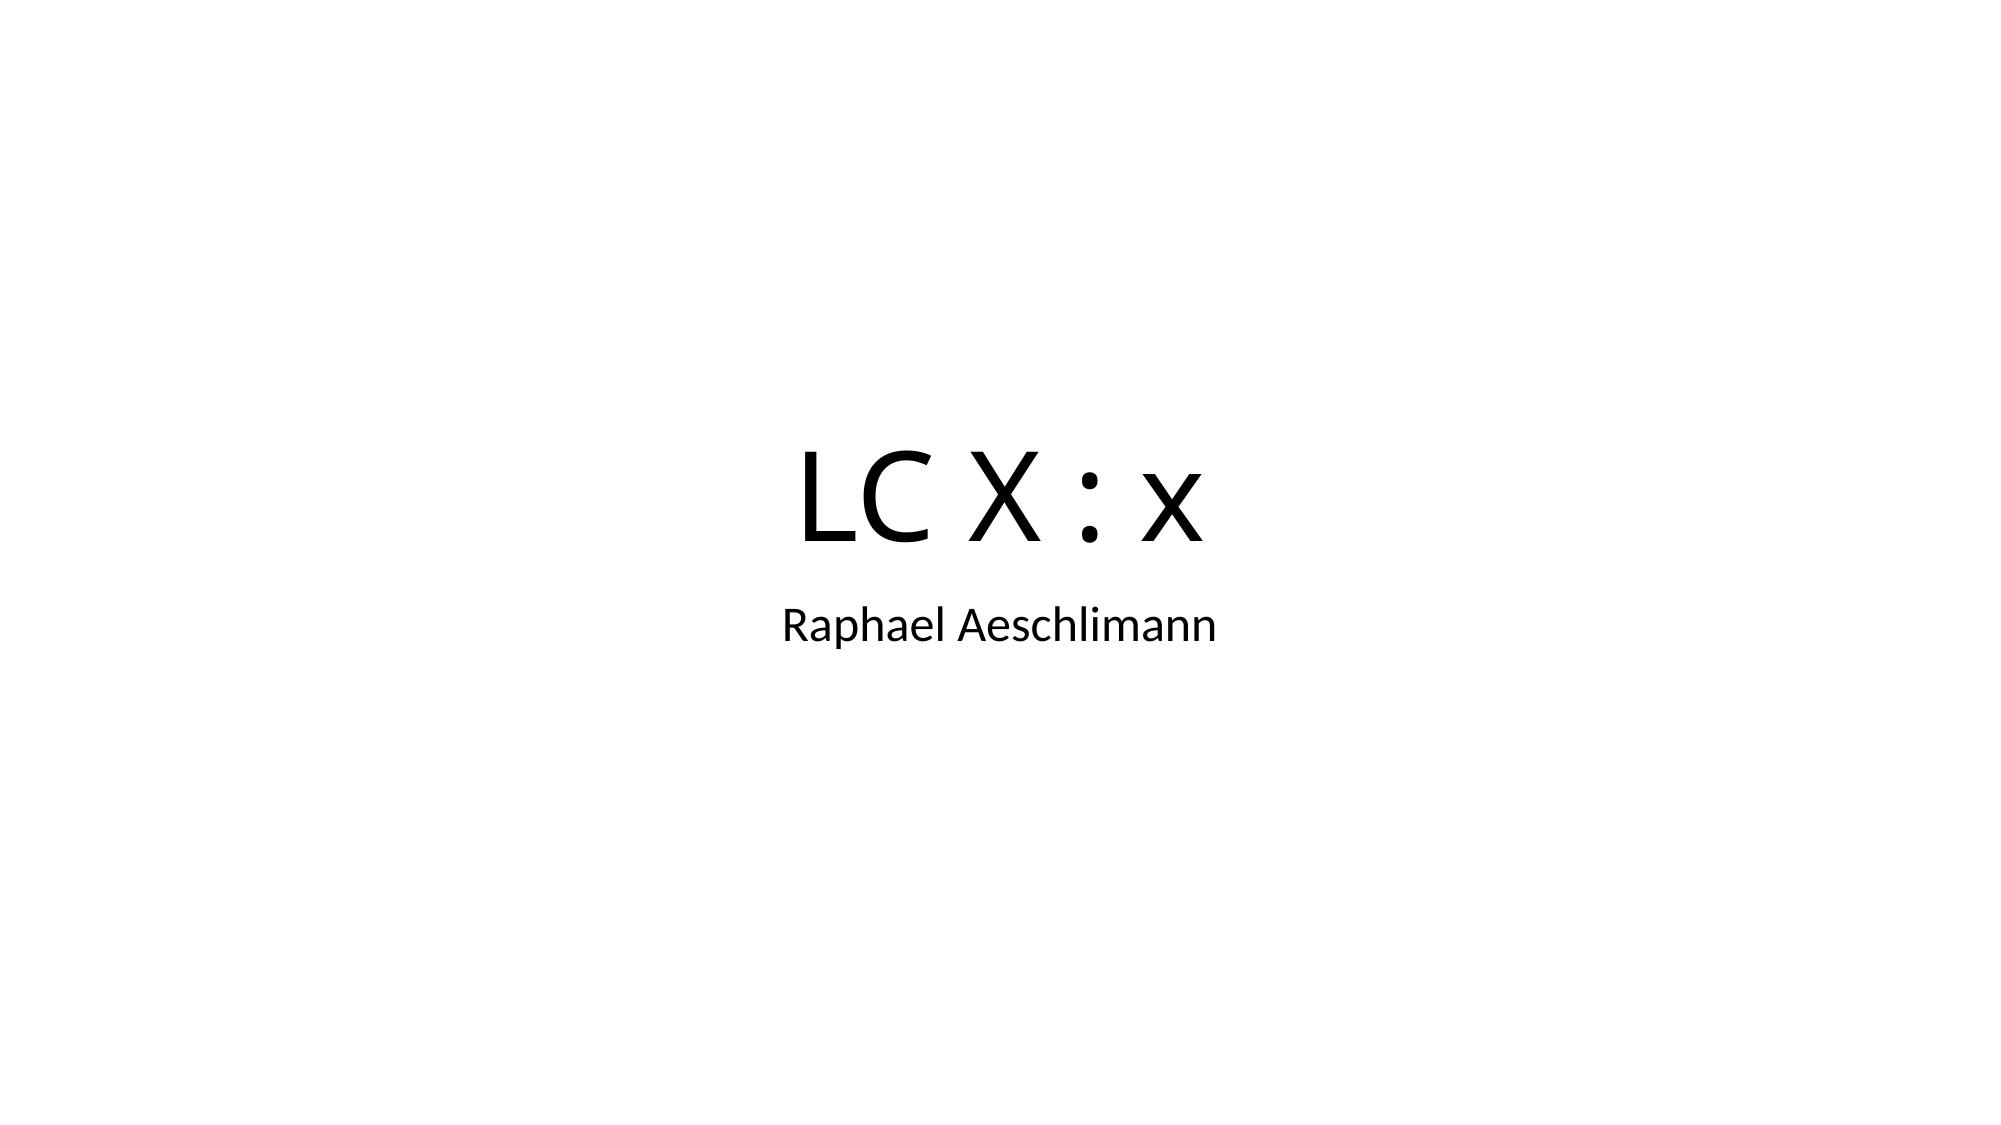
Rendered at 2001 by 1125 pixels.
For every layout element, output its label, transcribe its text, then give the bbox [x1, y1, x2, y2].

title LC X : x [249, 184, 1750, 576]
subtitle Raphael Aeschlimann [249, 590, 1750, 863]
